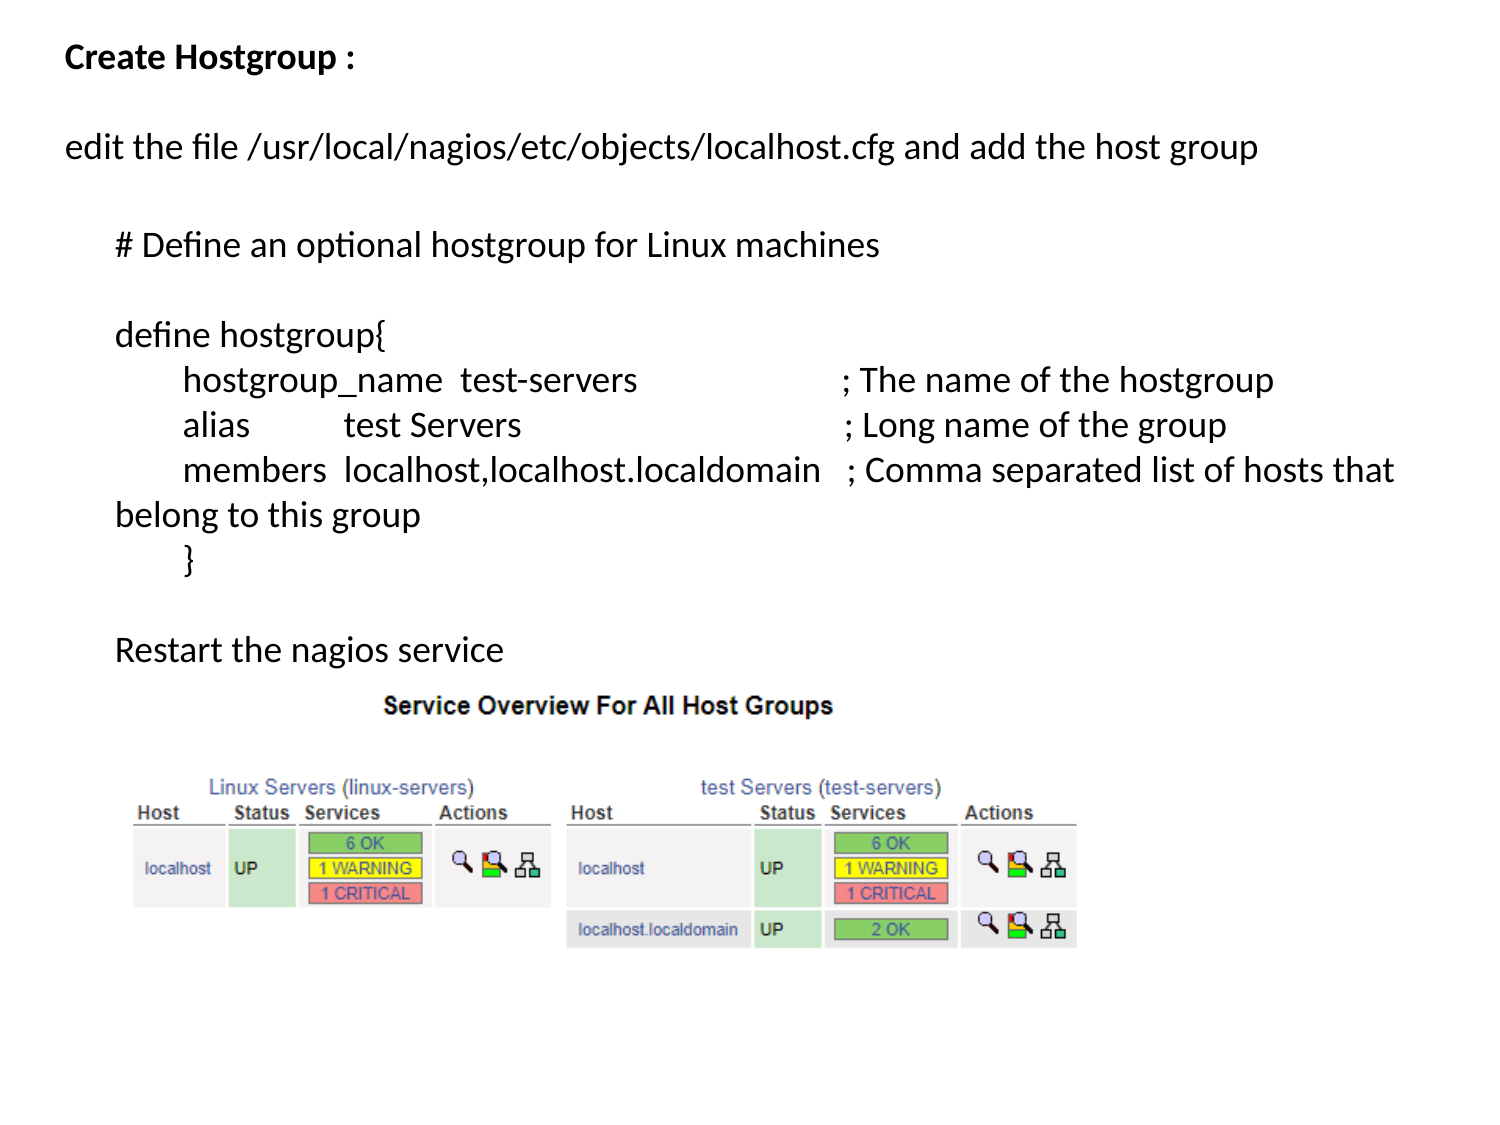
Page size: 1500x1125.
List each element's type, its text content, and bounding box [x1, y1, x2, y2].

text_box Create Hostgroup : edit the file /usr/local/nagios/etc/objects/localhost.cfg and add the host group [49, 24, 1400, 175]
picture [99, 674, 1174, 990]
text_box # Define an optional hostgroup for Linux machines define hostgroup{ hostgroup_name test-servers ; The name of the hostgroup alias test Servers ; Long name of the group members localhost,localhost.localdomain ; Comma separated list of hosts that belong to this group } Restart the nagios service [99, 212, 1413, 678]
